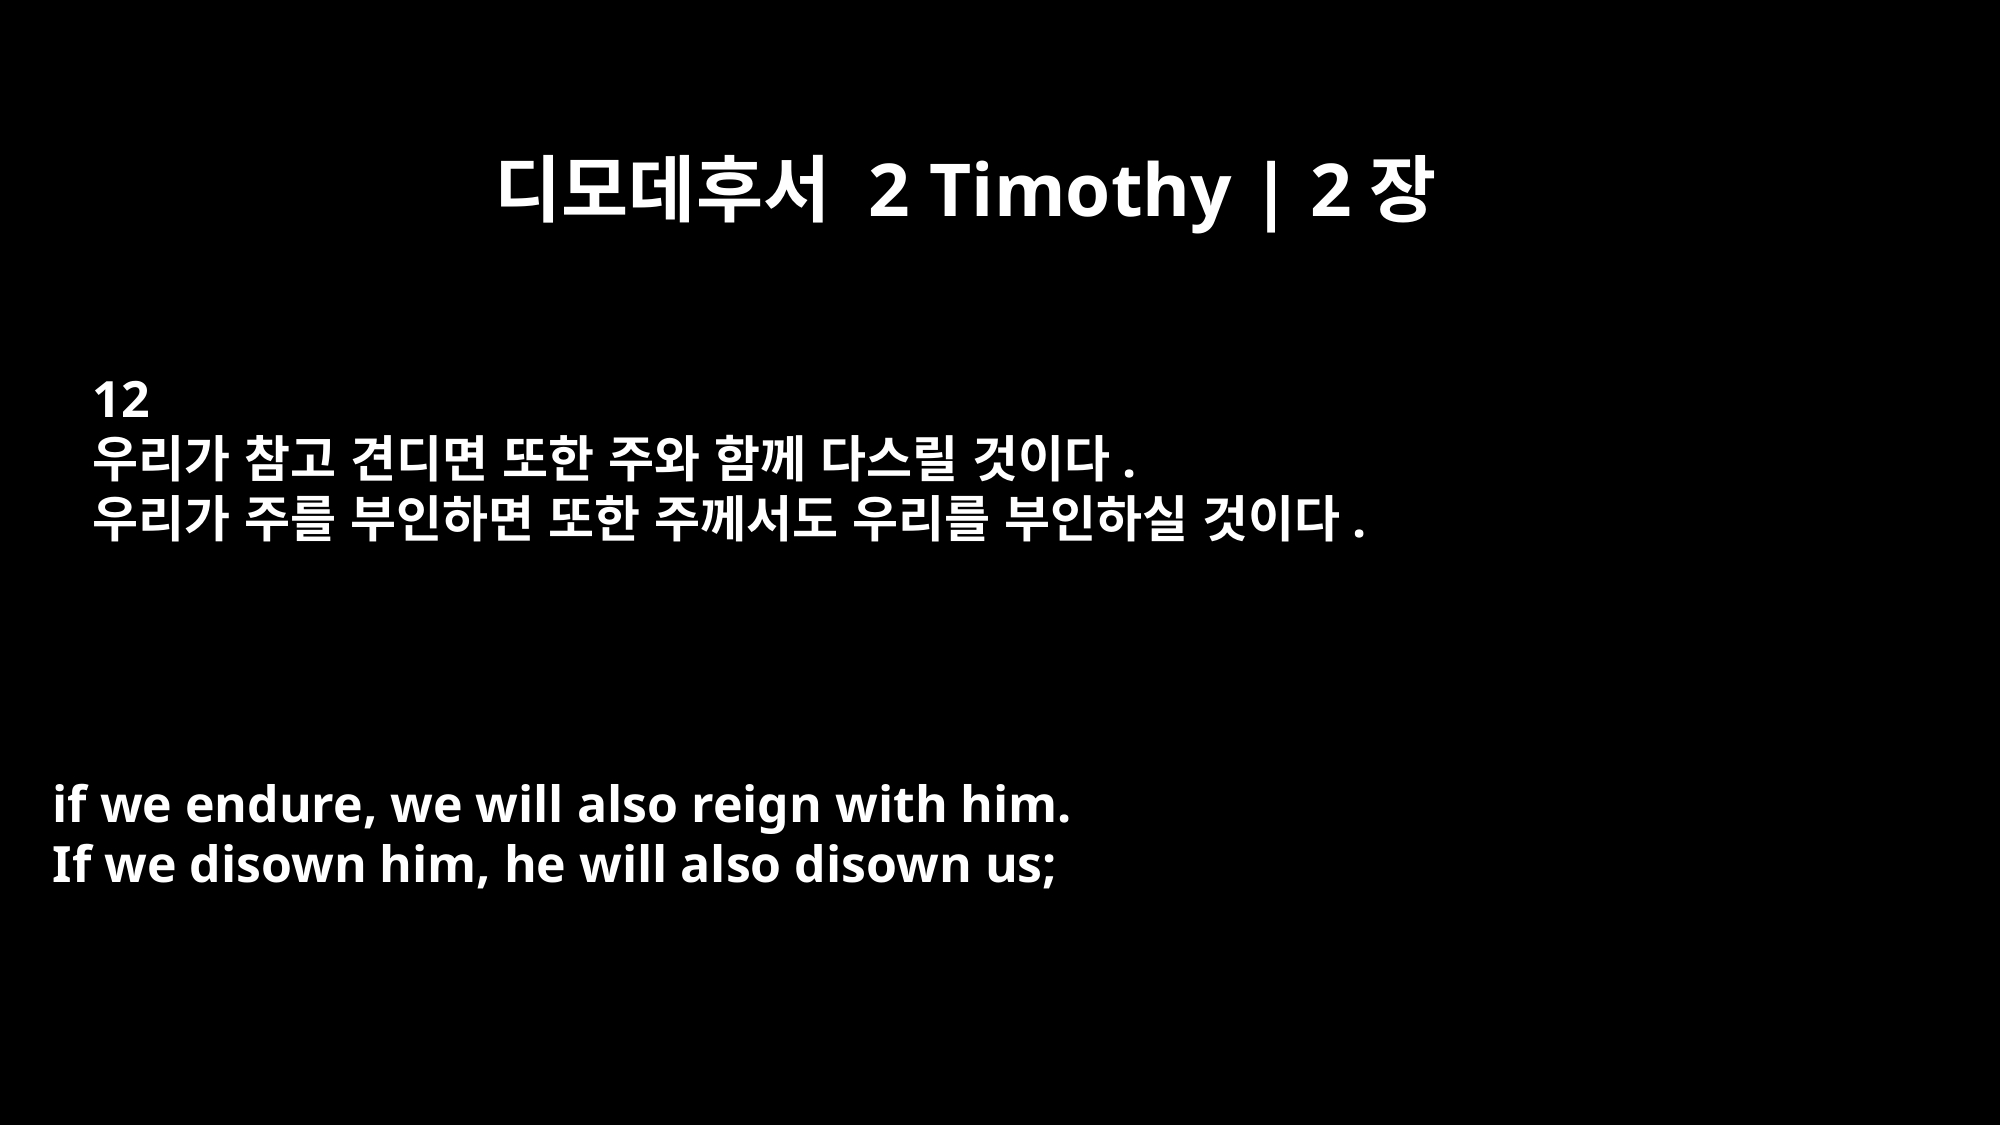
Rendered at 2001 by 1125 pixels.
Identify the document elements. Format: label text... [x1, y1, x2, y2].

text_box if we endure, we will also reign with him. If we disown him, he will also disown us; [37, 764, 1088, 900]
text_box 디모데후서 2 Timothy | 2장 [479, 136, 1453, 239]
text_box 12 우리가 참고 견디면 또한 주와 함께 다스릴 것이다. 우리가 주를 부인하면 또한 주께서도 우리를 부인하실 것이다. [78, 359, 1383, 555]
